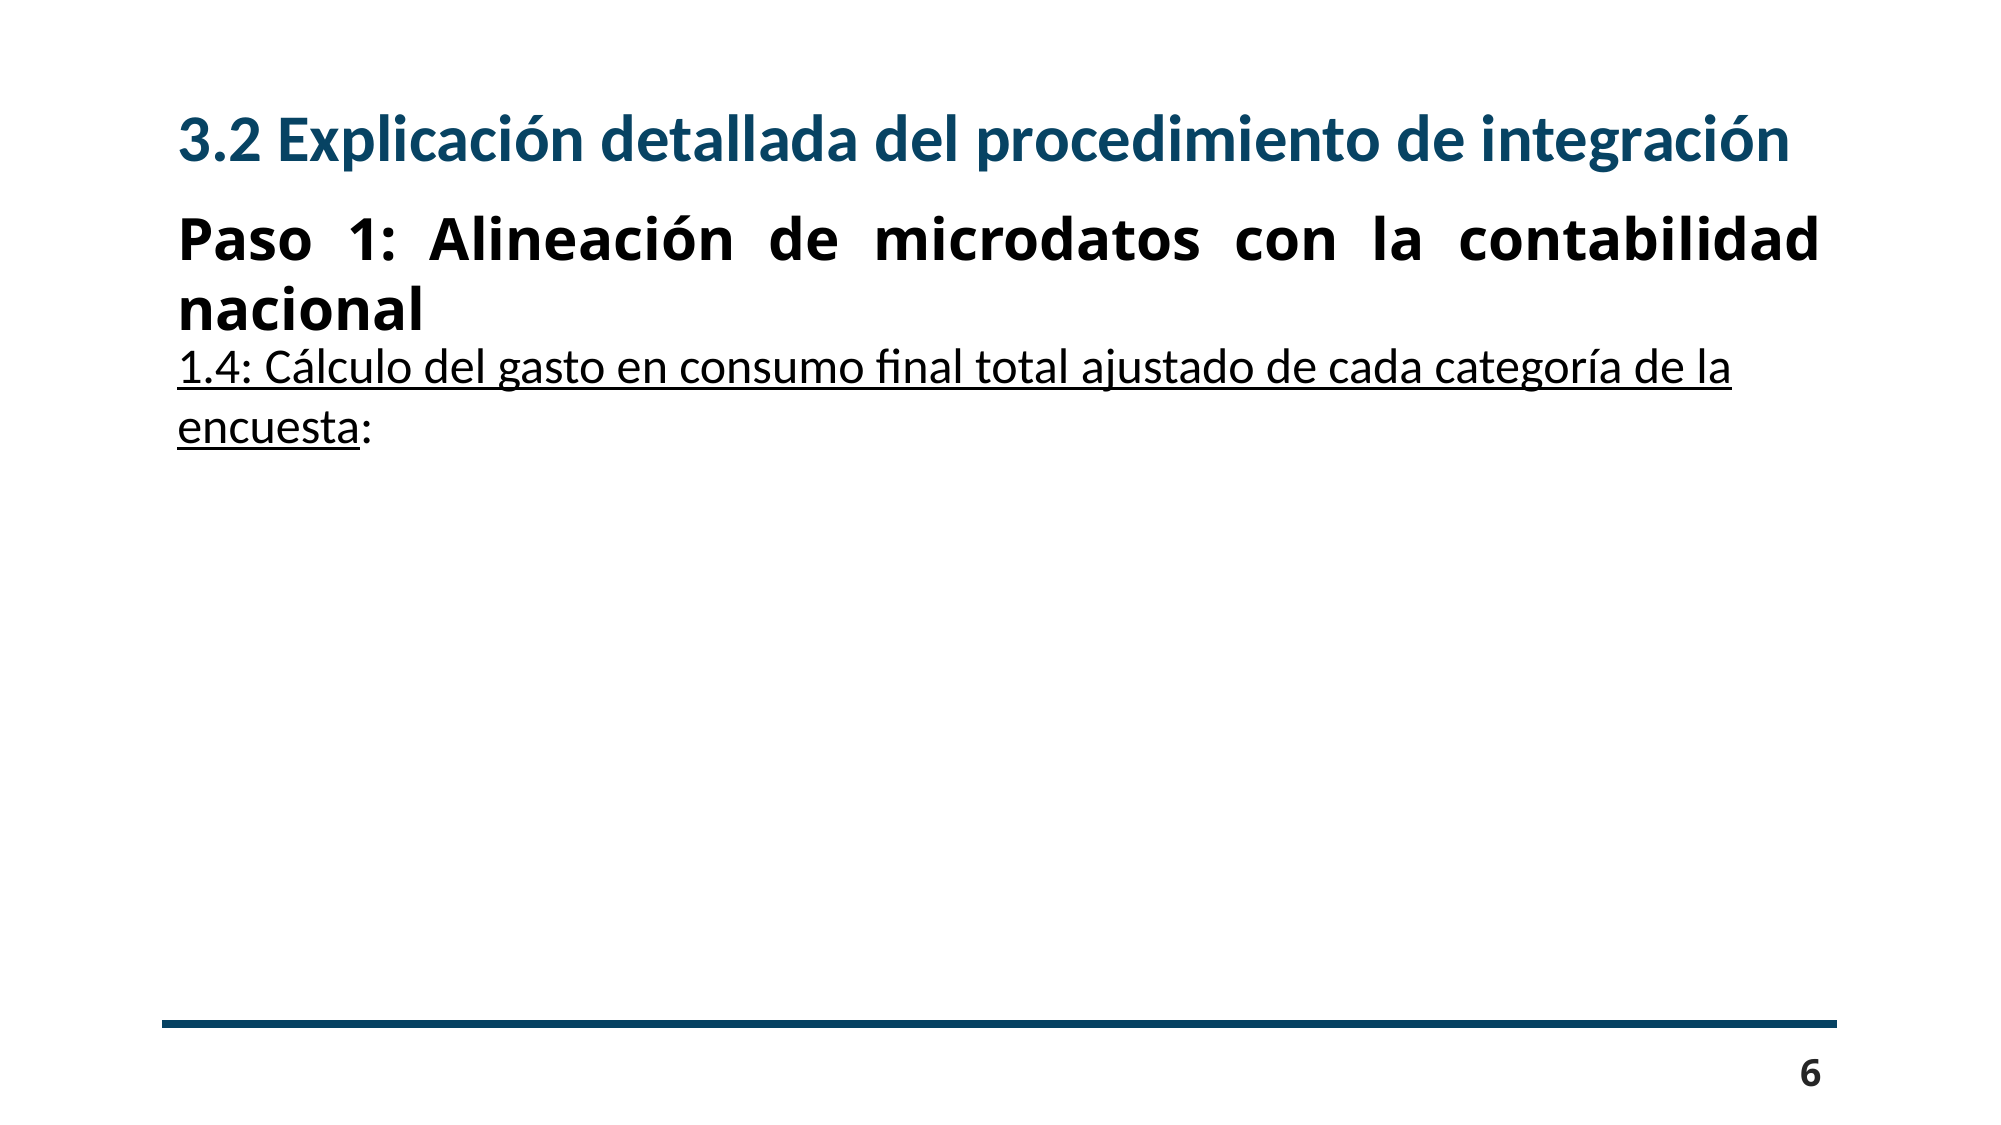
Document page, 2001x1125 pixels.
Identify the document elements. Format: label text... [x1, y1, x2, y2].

text_box Paso 1: Alineación de microdatos con la contabilidad nacional [161, 240, 1837, 303]
text_box 3.2 Explicación detallada del procedimiento de integración [161, 70, 1837, 199]
slide_number 6 [1386, 1041, 1837, 1102]
